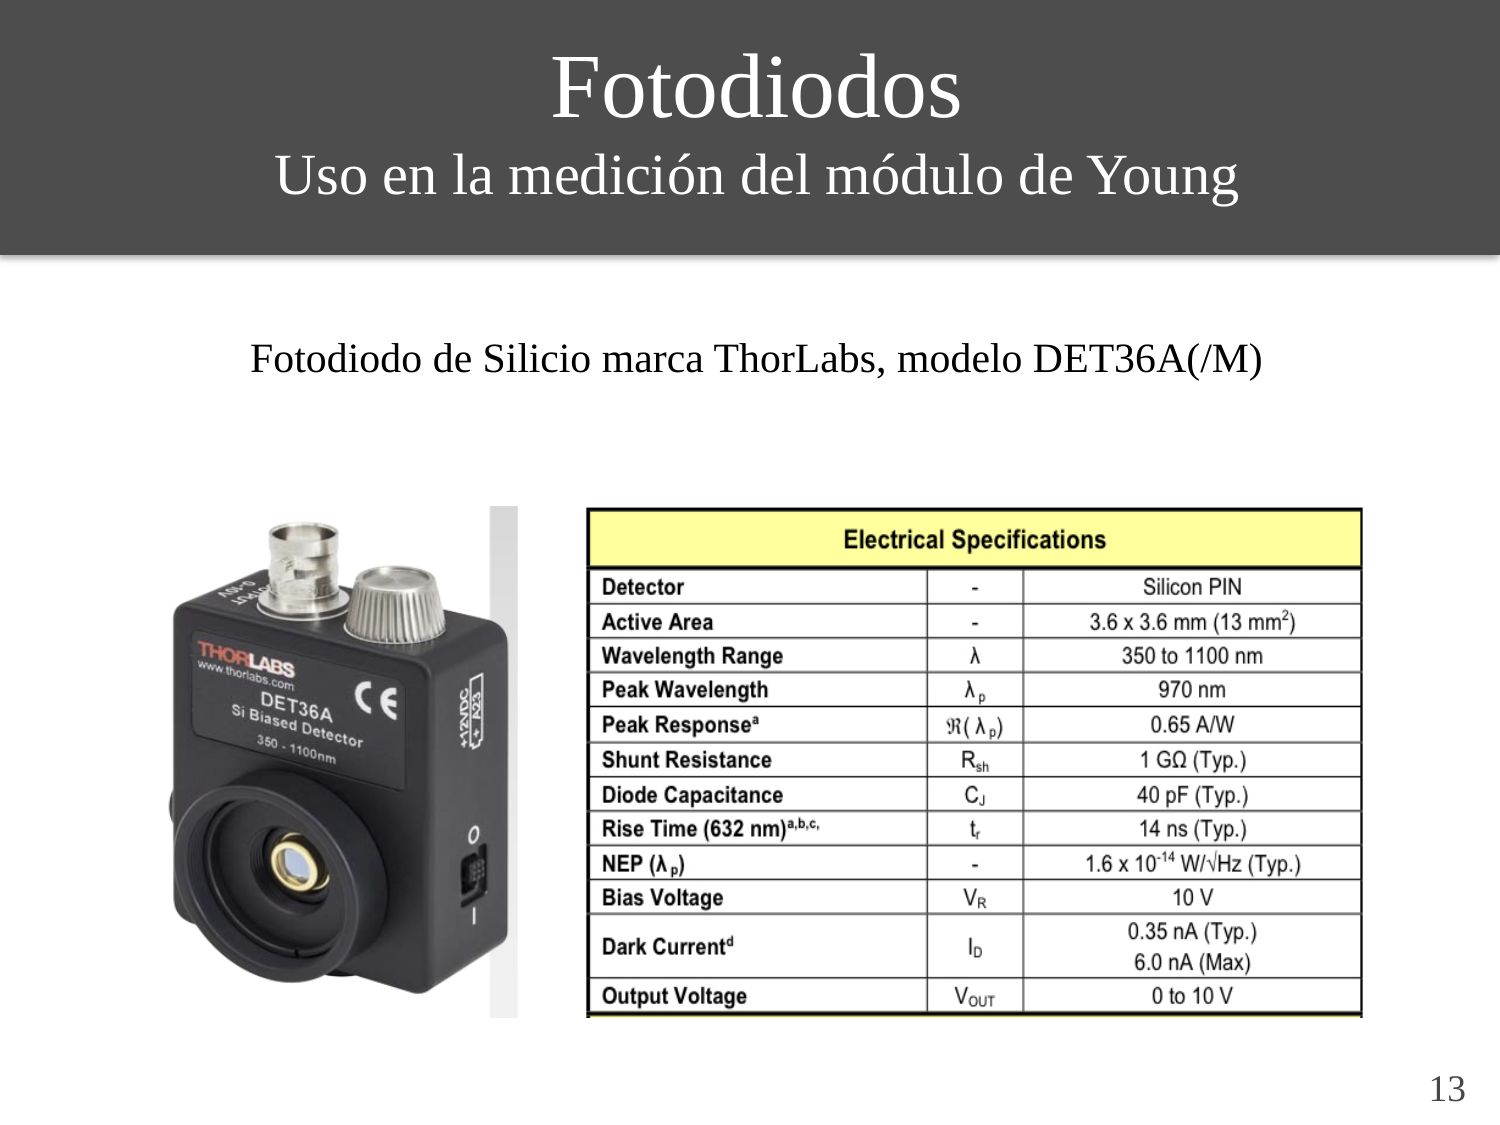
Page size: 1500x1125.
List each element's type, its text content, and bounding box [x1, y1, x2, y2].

picture [150, 505, 520, 1018]
picture [584, 505, 1364, 1018]
text_box [0, 0, 1500, 255]
text_box Fotodiodos Uso en la medición del módulo de Young [150, 18, 1364, 214]
text_box 13 [1413, 1056, 1493, 1117]
subtitle Fotodiodo de Silicio marca ThorLabs, modelo DET36A(/M) [150, 254, 1364, 443]
